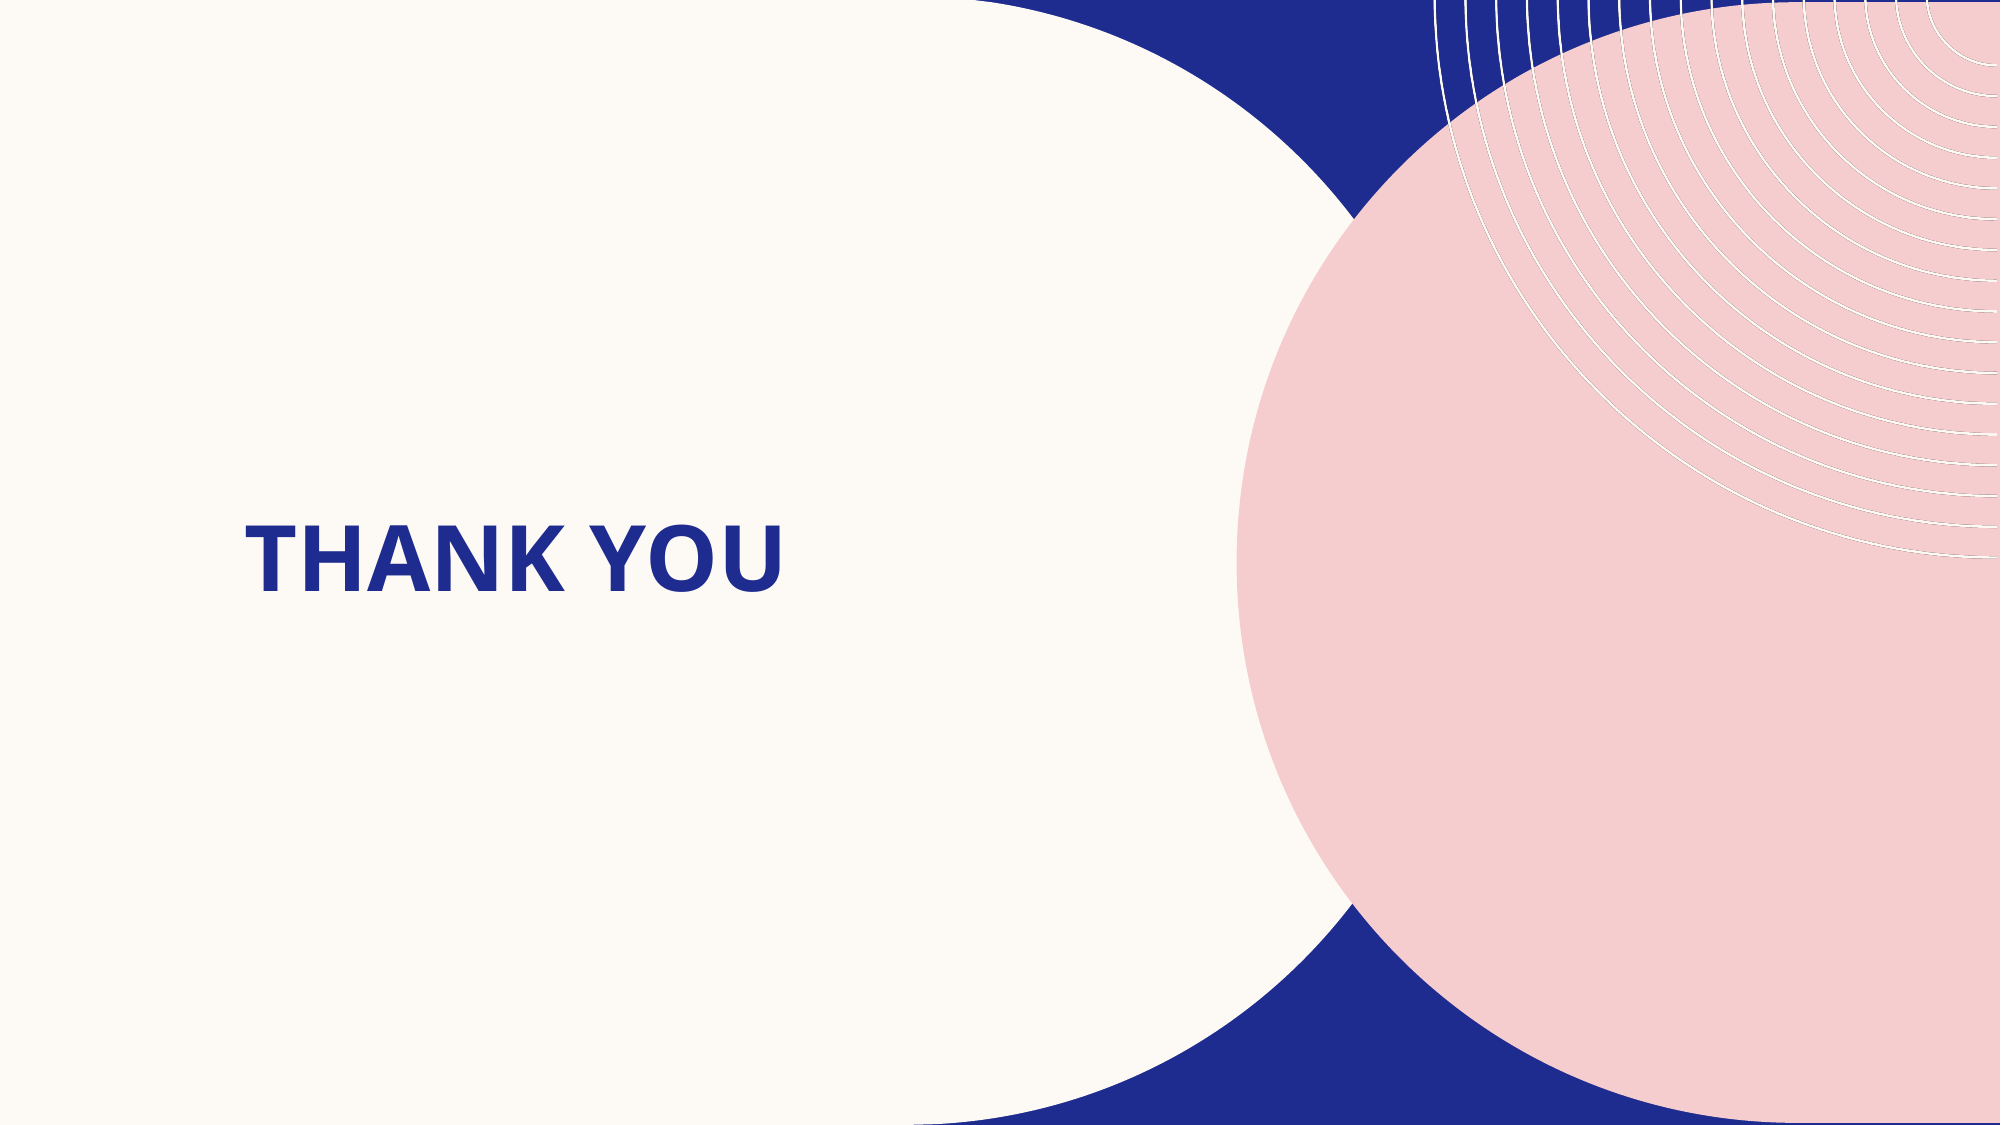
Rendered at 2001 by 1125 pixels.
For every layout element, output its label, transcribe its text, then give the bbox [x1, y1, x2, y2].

picture [1433, 0, 1997, 559]
title THANK YOU [229, 507, 914, 618]
